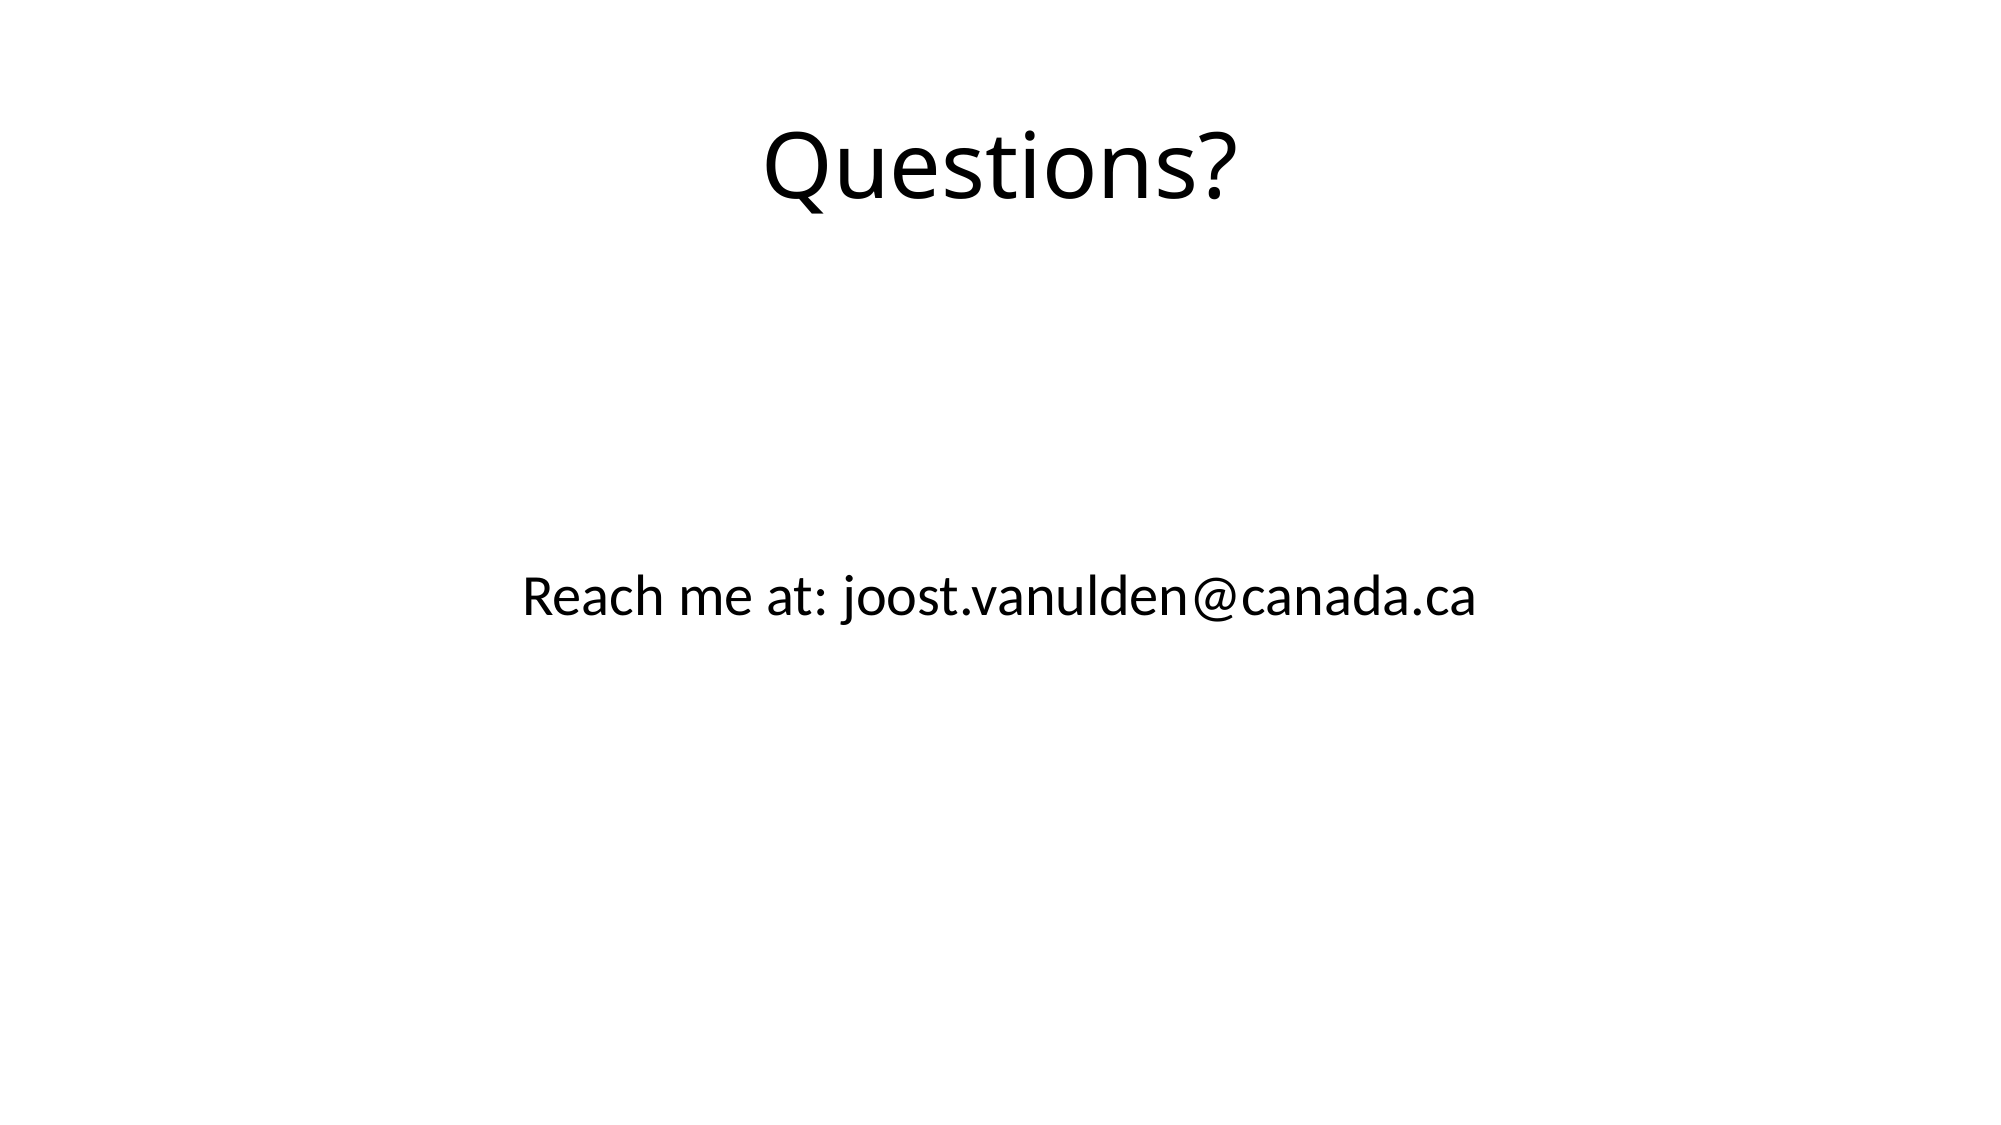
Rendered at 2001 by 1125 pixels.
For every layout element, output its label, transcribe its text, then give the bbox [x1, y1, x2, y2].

list Reach me at: joost.vanulden@canada.ca [137, 299, 1863, 1014]
title Questions? [137, 59, 1863, 278]
